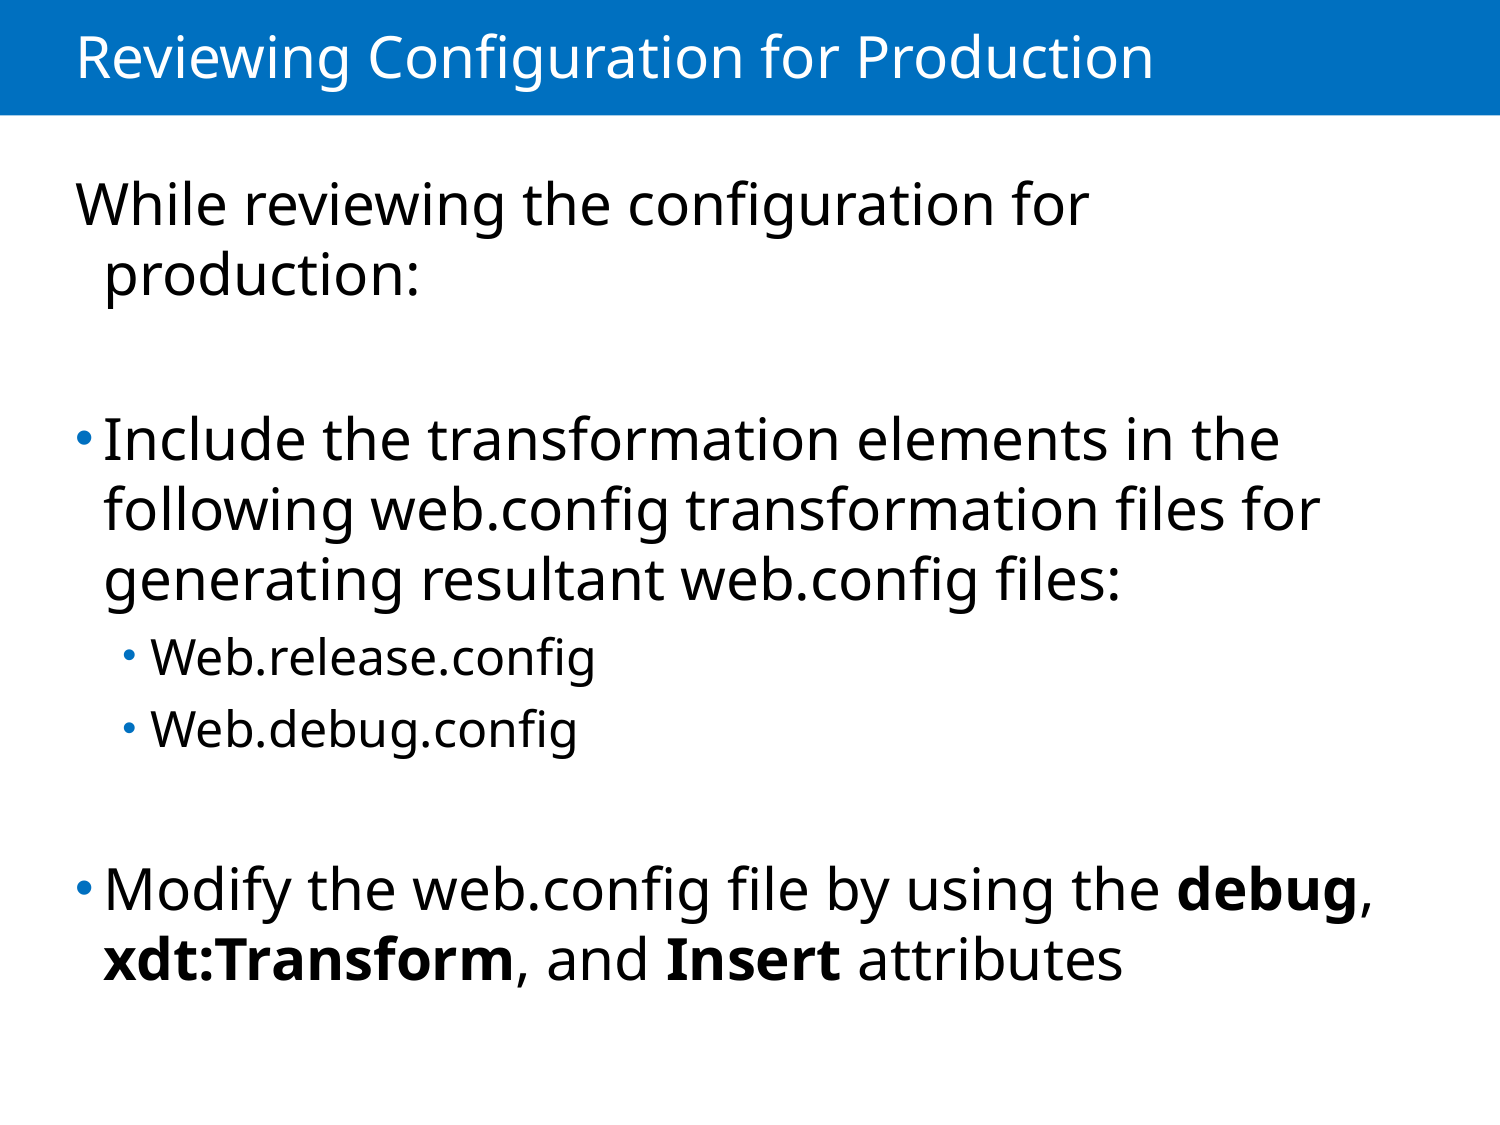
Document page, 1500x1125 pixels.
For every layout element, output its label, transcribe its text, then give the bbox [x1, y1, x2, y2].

text_box While reviewing the configuration for production: Include the transformation elements in the following web.config transformation files for generating resultant web.config files: Web.release.config Web.debug.config Modify the web.config file by using the debug, xdt:Transform, and Insert attributes [75, 167, 1408, 1012]
title Reviewing Configuration for Production [75, 0, 1351, 122]
